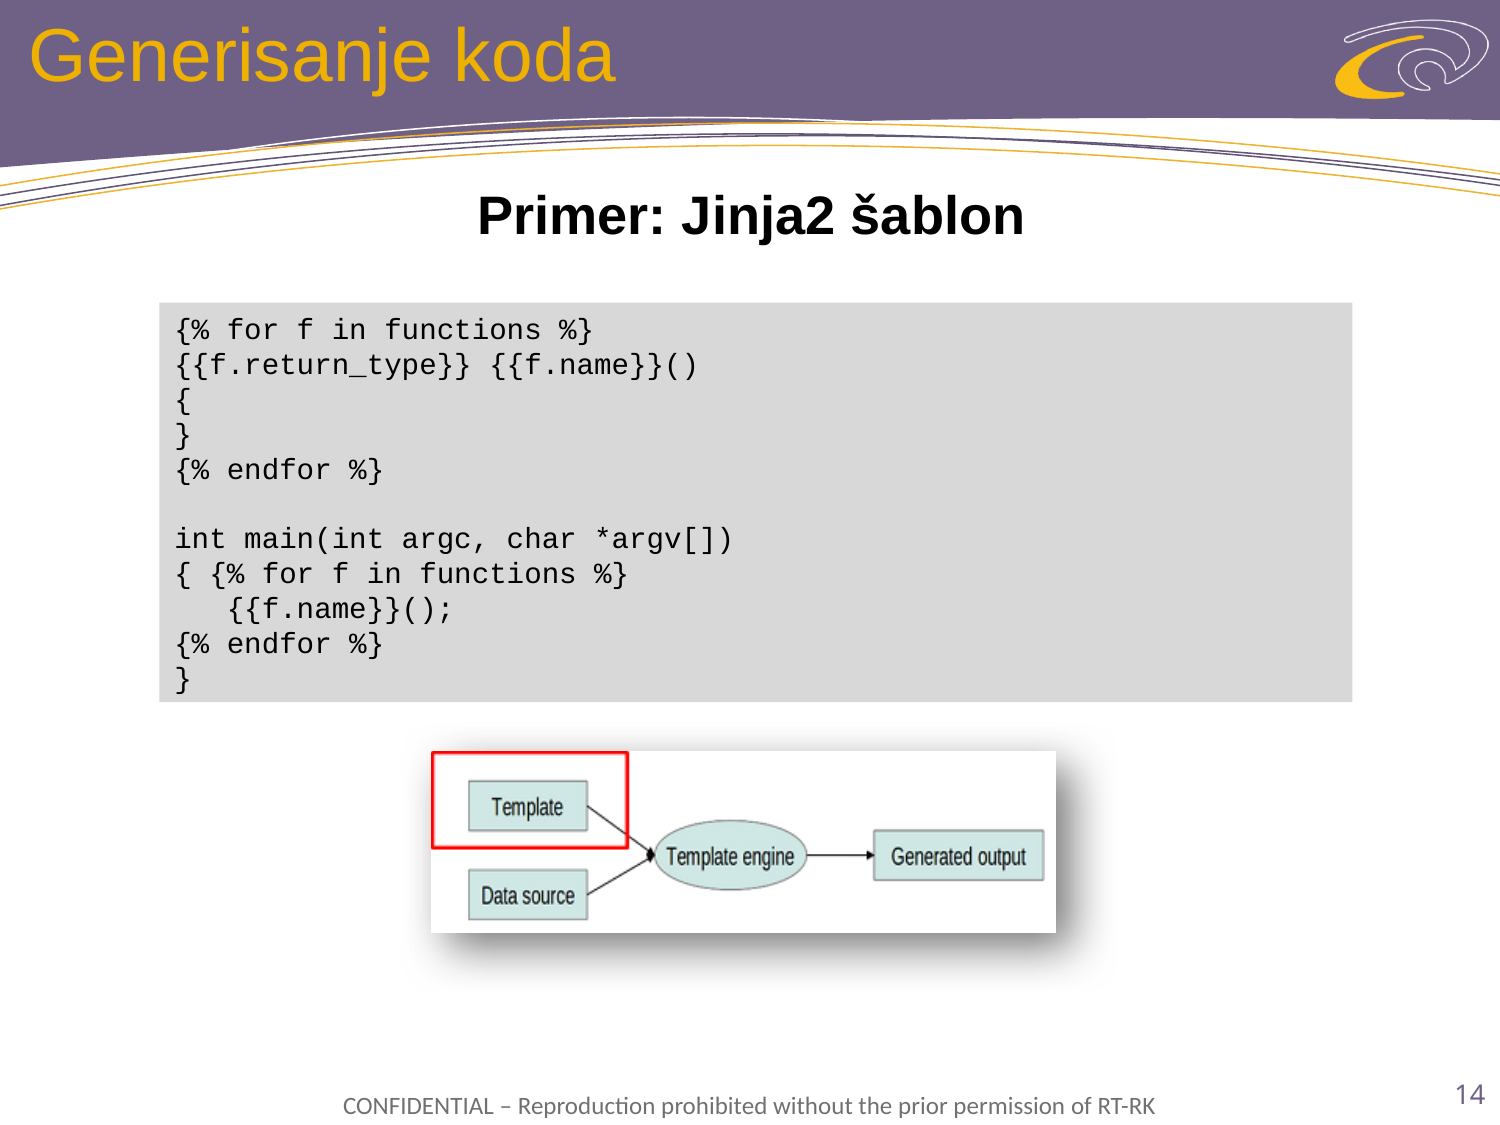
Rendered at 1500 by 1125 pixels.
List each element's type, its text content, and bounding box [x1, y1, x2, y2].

list Primer: Jinja2 šablon [76, 172, 1427, 291]
title Generisanje koda [13, 0, 1313, 119]
text_box {% for f in functions %} {{f.return_type}} {{f.name}}() { } {% endfor %} int main(int argc, char *argv[]) { {% for f in functions %} {{f.name}}(); {% endfor %} } [159, 302, 1353, 703]
picture [430, 751, 1057, 933]
picture [1322, 0, 1500, 102]
